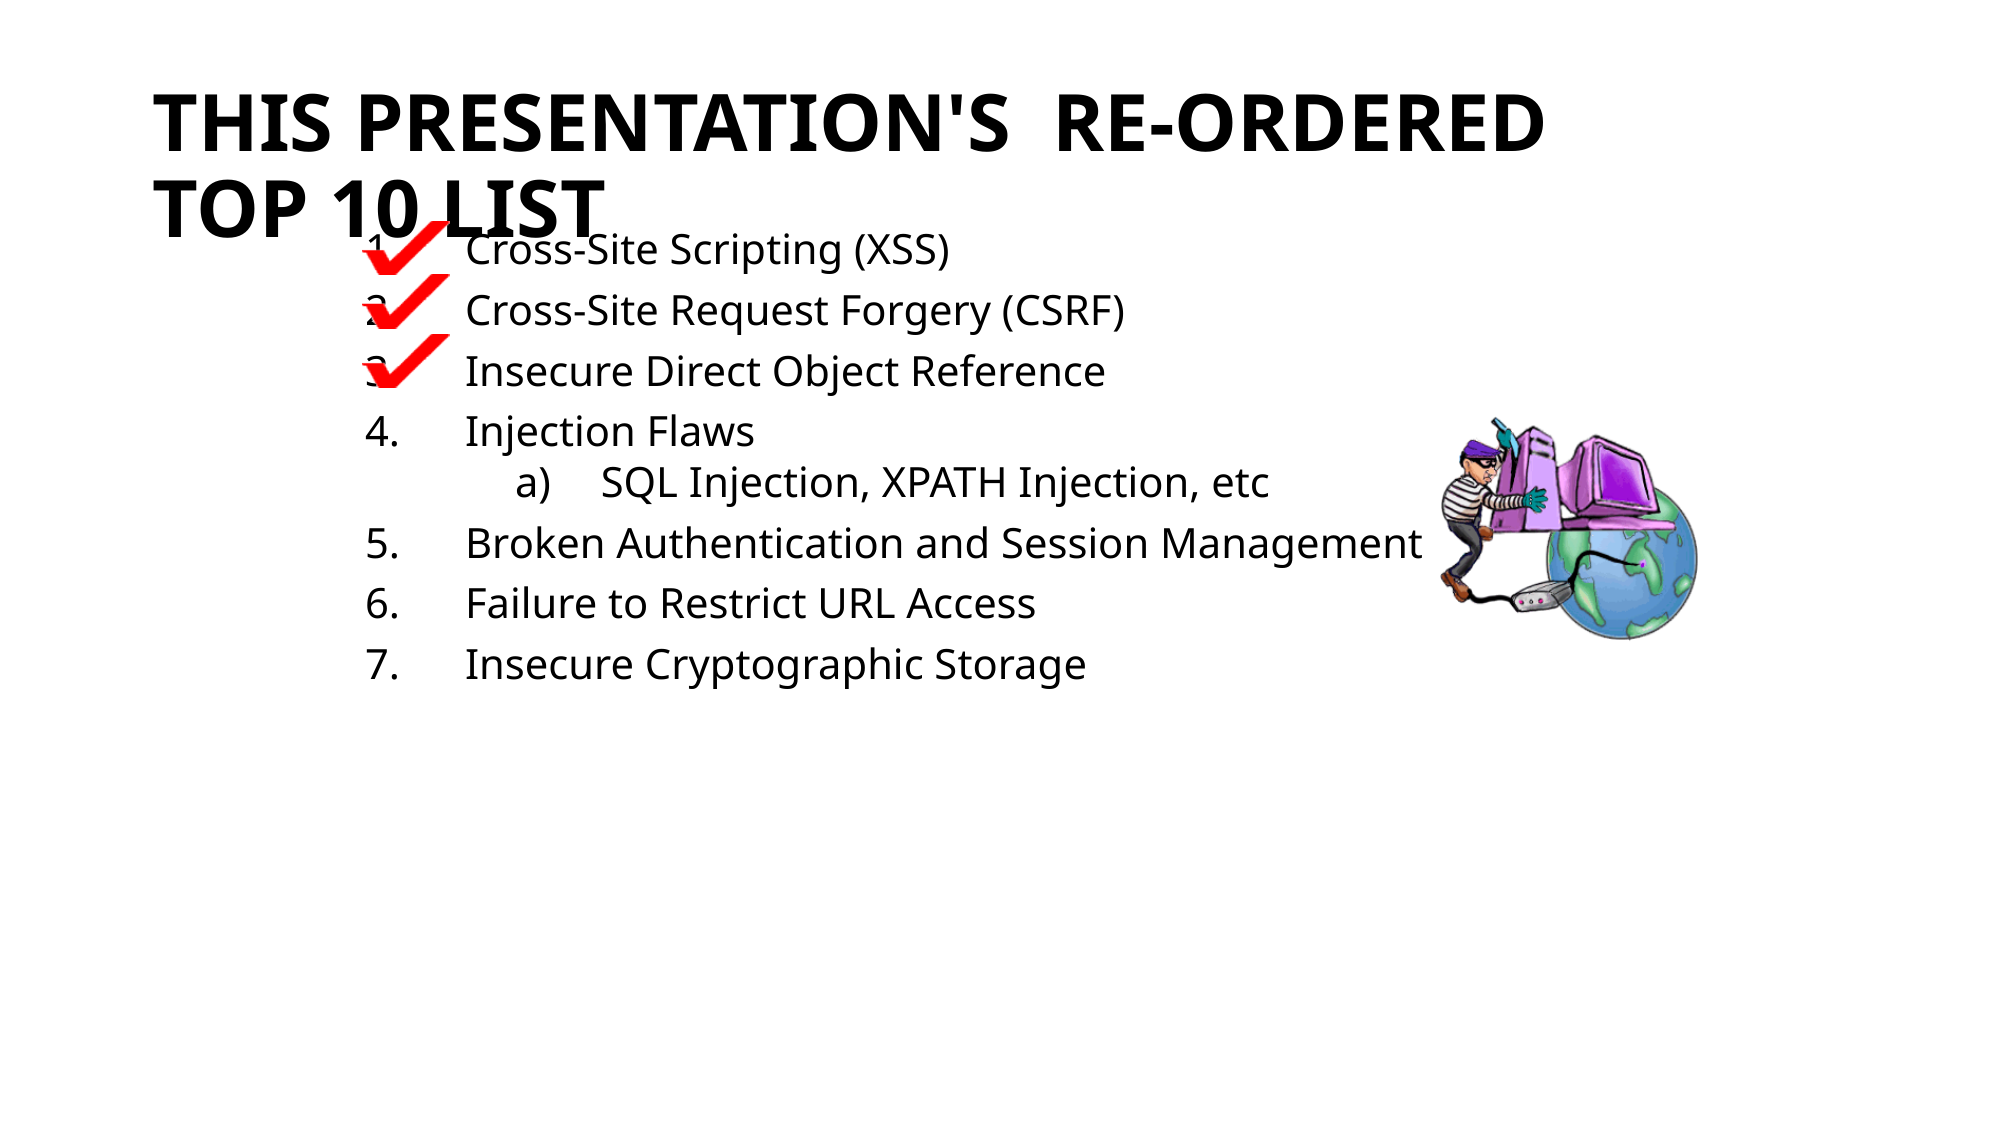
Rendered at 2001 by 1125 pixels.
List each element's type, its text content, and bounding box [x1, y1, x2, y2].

picture [1437, 412, 1700, 650]
list Cross-Site Scripting (XSS) Cross-Site Request Forgery (CSRF) Insecure Direct Object Reference Injection Flaws SQL Injection, XPATH Injection, etc Broken Authentication and Session Management Failure to Restrict URL Access Insecure Cryptographic Storage [350, 224, 1613, 950]
picture [362, 334, 450, 388]
title This Presentation's Re-ordered Top 10 List [137, 59, 1863, 278]
picture [362, 221, 450, 329]
